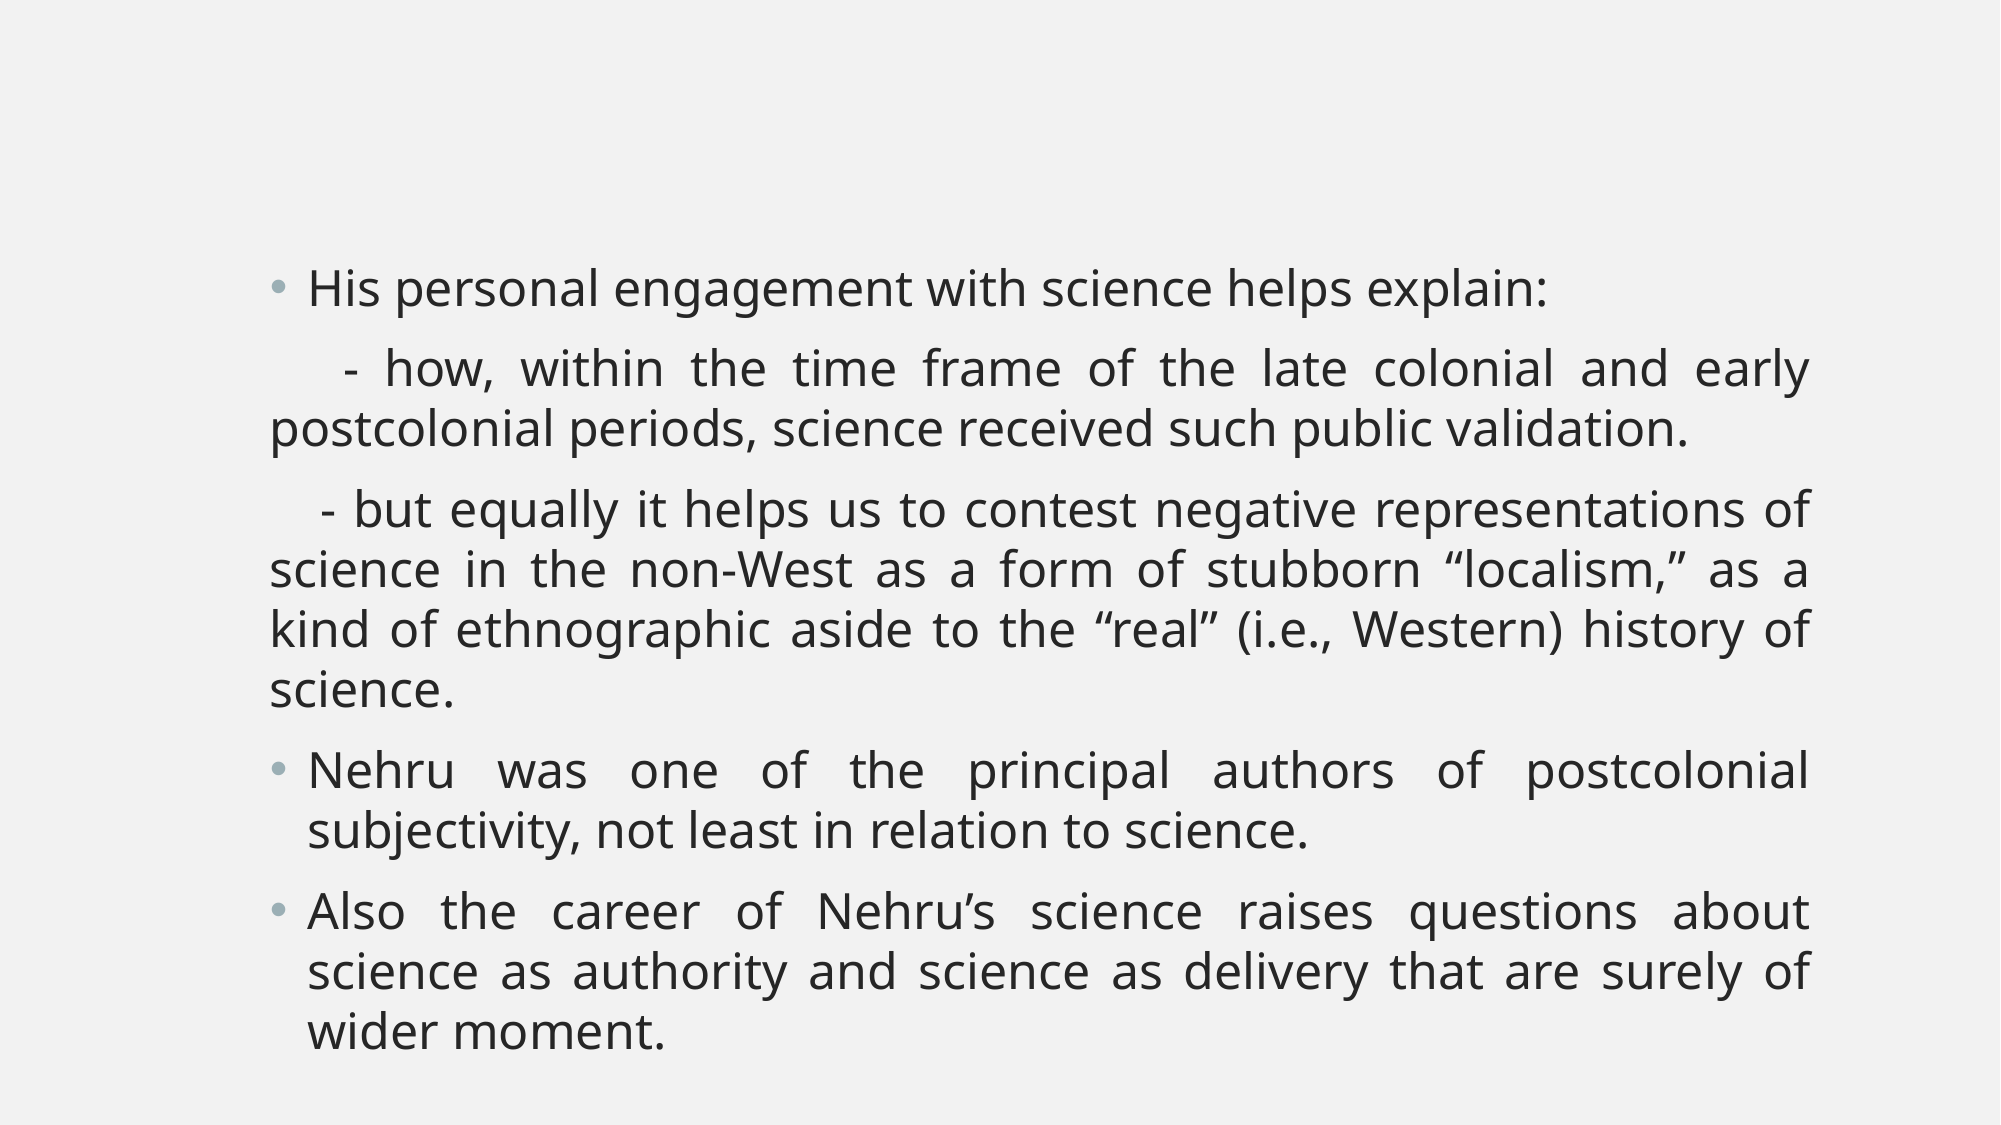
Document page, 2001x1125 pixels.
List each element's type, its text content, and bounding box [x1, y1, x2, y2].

list His personal engagement with science helps explain: - how, within the time frame of the late colonial and early postcolonial periods, science received such public validation. - but equally it helps us to contest negative representations of science in the non-West as a form of stubborn “localism,” as a kind of ethnographic aside to the “real” (i.e., Western) history of science. Nehru was one of the principal authors of postcolonial subjectivity, not least in relation to science. Also the career of Nehru’s science raises questions about science as authority and science as delivery that are surely of wider moment. [254, 248, 1827, 942]
